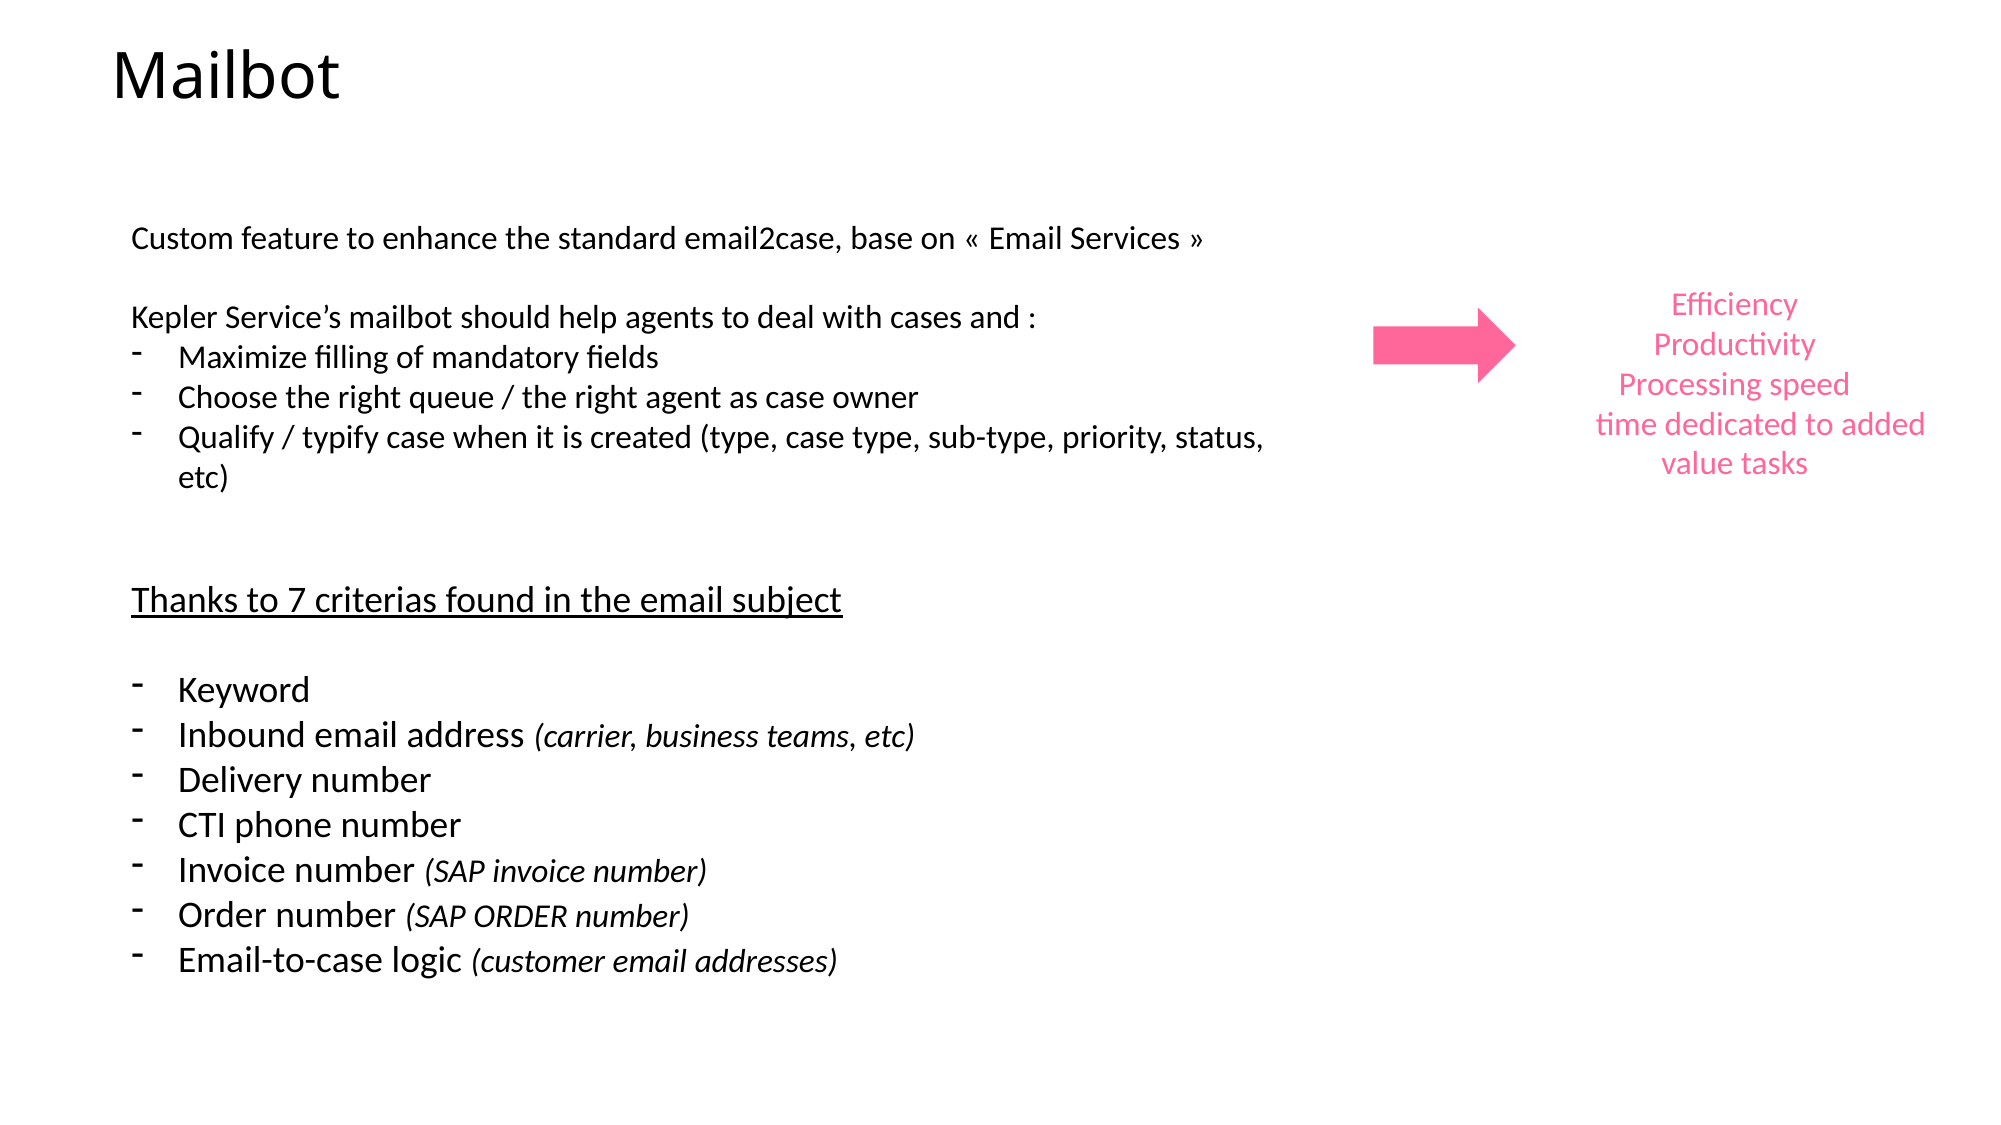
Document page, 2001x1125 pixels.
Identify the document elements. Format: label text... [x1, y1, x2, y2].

text_box [1372, 305, 1515, 386]
text_box Custom feature to enhance the standard email2case, base on « Email Services » Kepler Service’s mailbot should help agents to deal with cases and : Maximize filling of mandatory fields Choose the right queue / the right agent as case owner Qualify / typify case when it is created (type, case type, sub-type, priority, status, etc) Thanks to 7 criterias found in the email subject Keyword Inbound email address (carrier, business teams, etc) Delivery number CTI phone number Invoice number (SAP invoice number) Order number (SAP ORDER number) Email-to-case logic (customer email addresses) [116, 208, 1316, 1033]
text_box Efficiency Productivity Processing speed time dedicated to added value tasks [1515, 274, 1954, 489]
title Mailbot [96, 35, 1822, 121]
